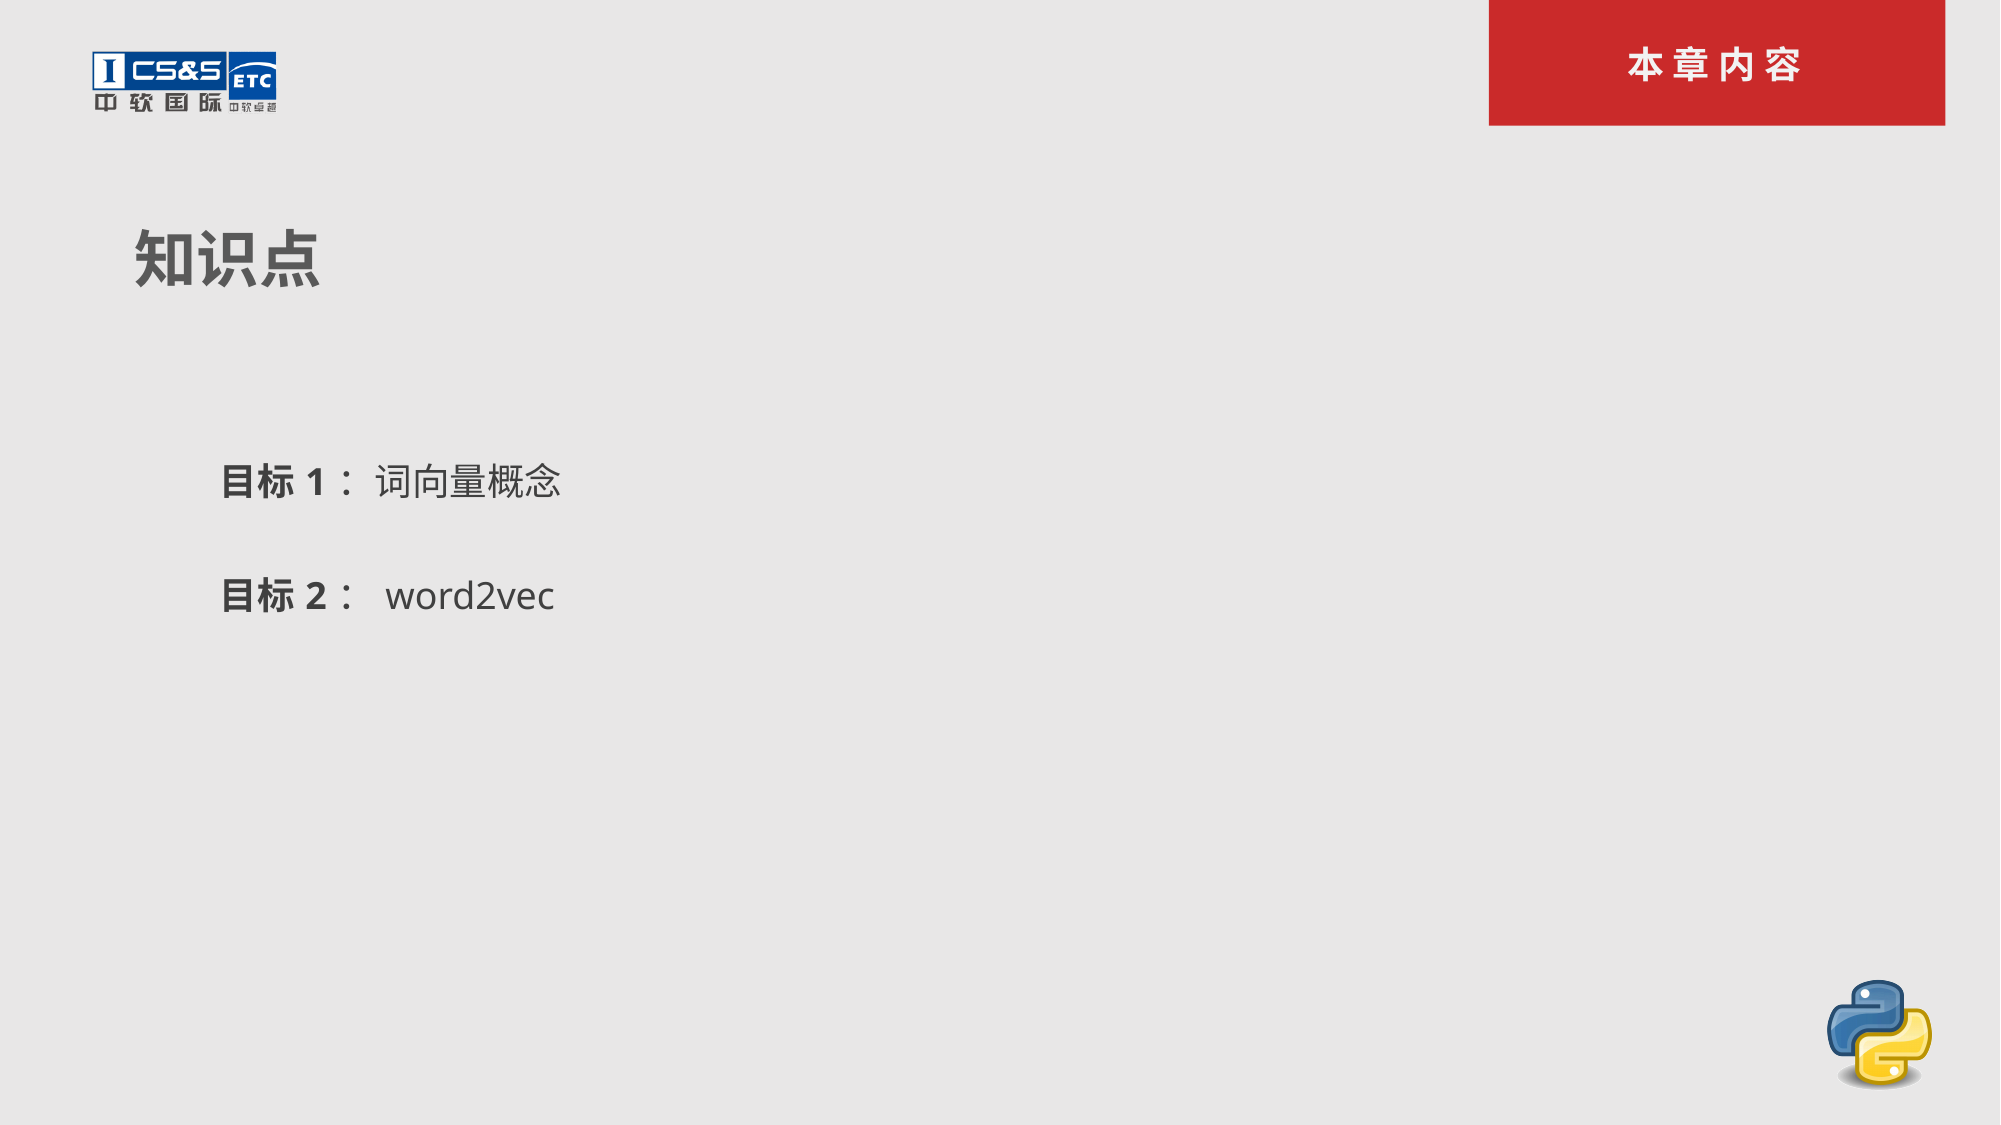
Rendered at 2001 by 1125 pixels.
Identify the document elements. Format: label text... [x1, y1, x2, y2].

text_box 知识点 [115, 191, 341, 325]
text_box 目标1：词向量概念 目标2：word2vec [204, 307, 1672, 705]
picture [90, 49, 278, 114]
text_box 本 章 内 容 [1490, 31, 1939, 96]
picture [1820, 977, 1939, 1095]
